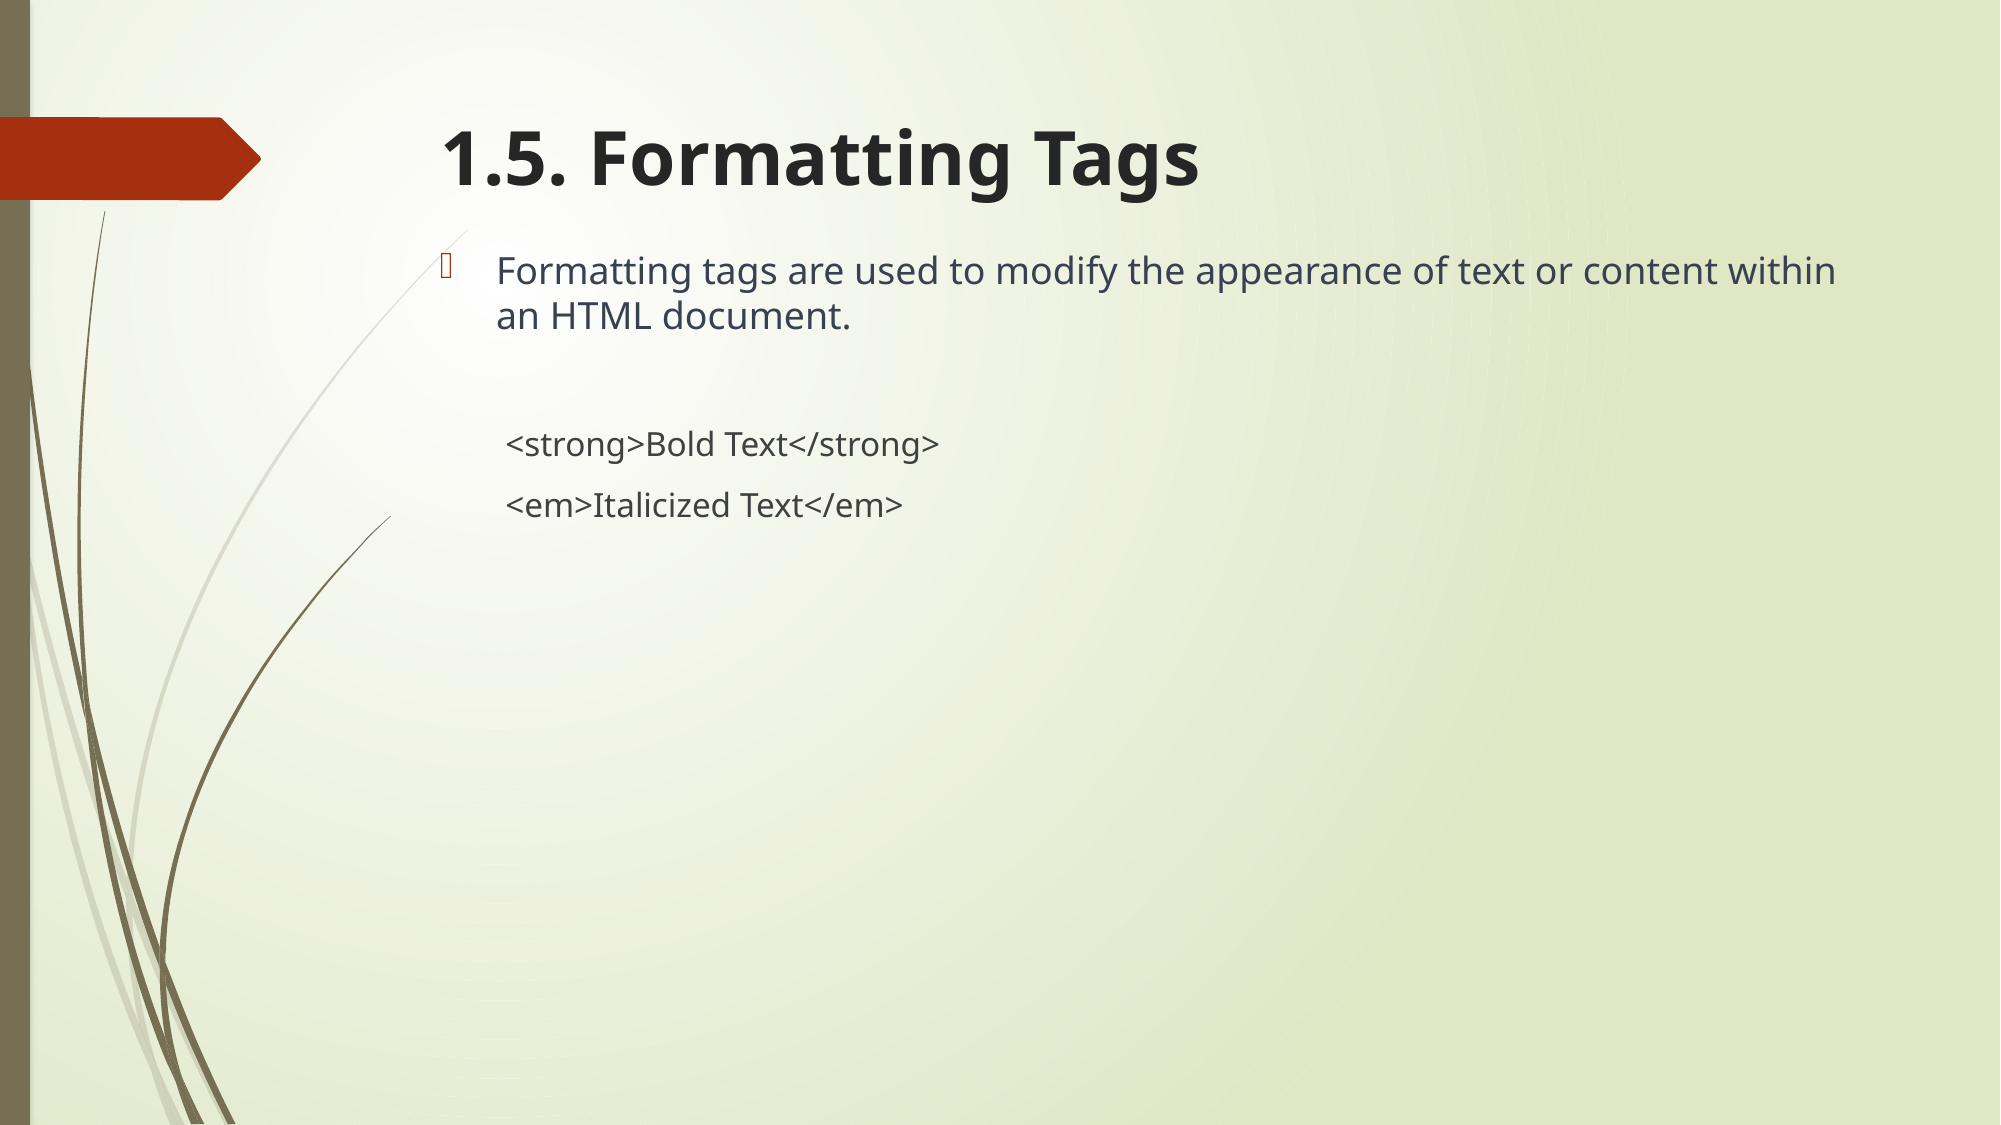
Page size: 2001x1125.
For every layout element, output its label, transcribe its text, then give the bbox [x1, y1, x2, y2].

title 1.5. Formatting Tags [425, 102, 1888, 219]
list Formatting tags are used to modify the appearance of text or content within an HTML document. <strong>Bold Text</strong> <em>Italicized Text</em> [424, 239, 1888, 1085]
